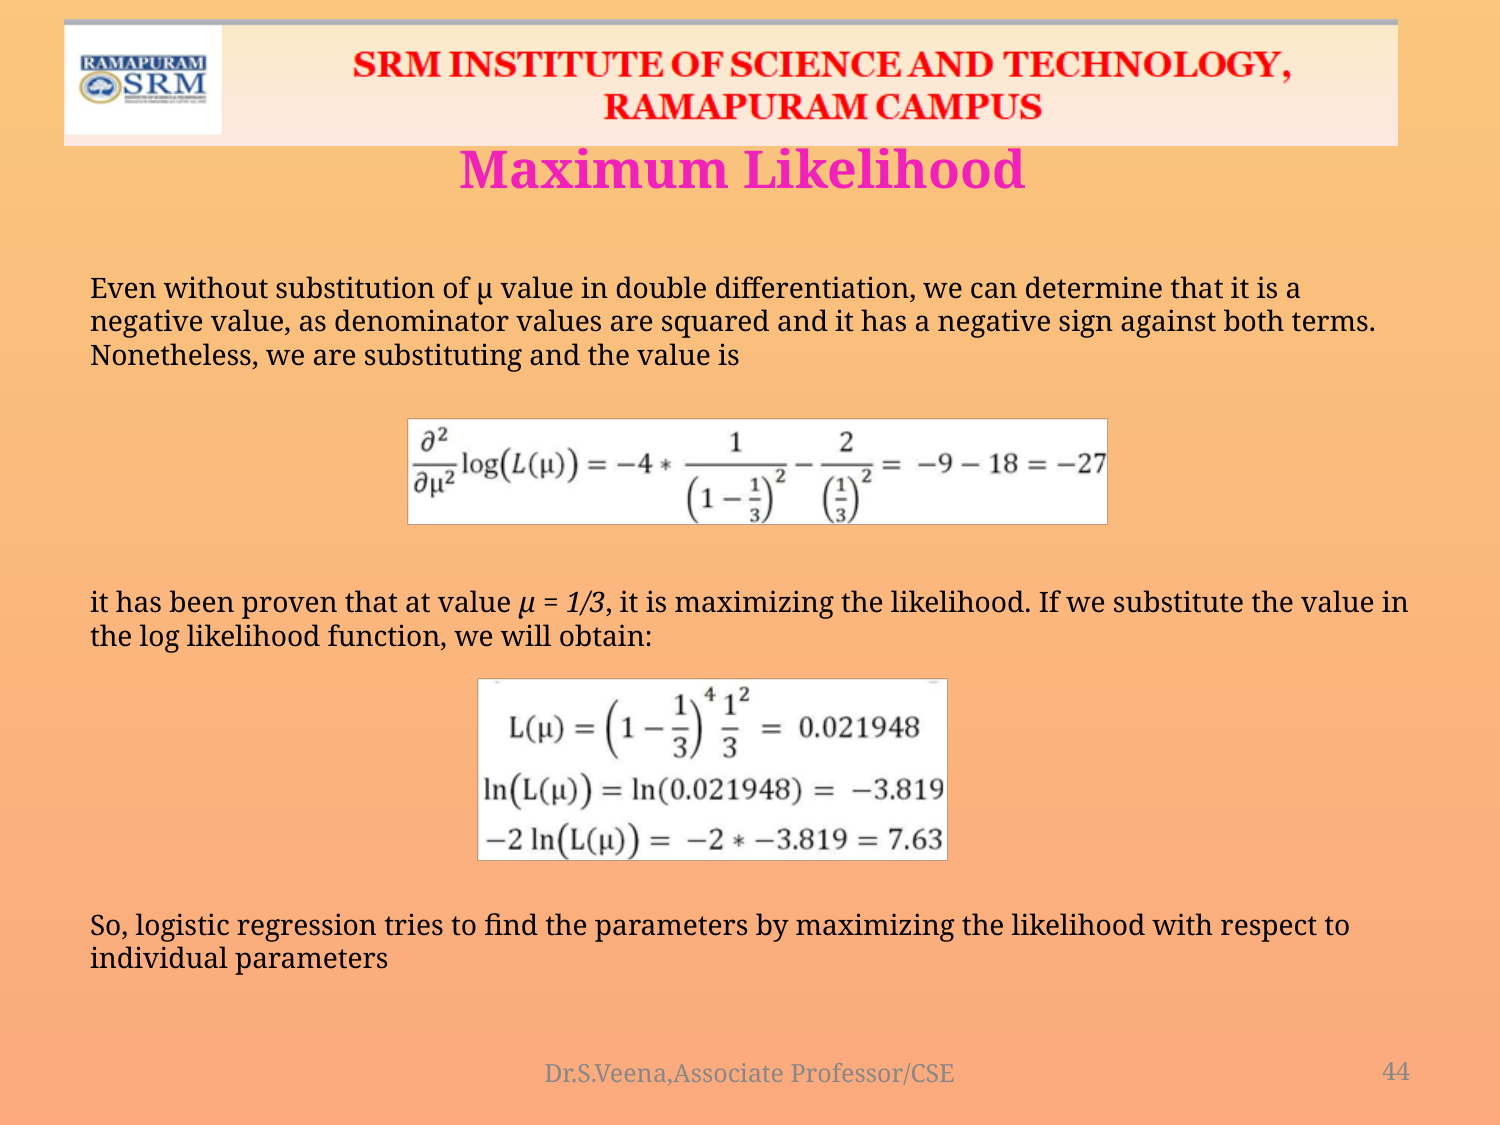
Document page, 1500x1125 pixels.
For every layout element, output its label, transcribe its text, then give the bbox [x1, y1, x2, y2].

picture [405, 416, 1111, 528]
picture [64, 18, 1398, 146]
slide_number ‹#› [1074, 1042, 1425, 1103]
list Even without substitution of µ value in double differentiation, we can determine that it is a negative value, as denominator values are squared and it has a negative sign against both terms. Nonetheless, we are substituting and the value is it has been proven that at value µ = 1/3, it is maximizing the likelihood. If we substitute the value in the log likelihood function, we will obtain: So, logistic regression tries to find the parameters by maximizing the likelihood with respect to individual parameters [75, 262, 1425, 1005]
footer Dr.S.Veena,Associate Professor/CSE [512, 1042, 988, 1103]
title Maximum Likelihood [75, 101, 1425, 233]
picture [475, 676, 951, 865]
